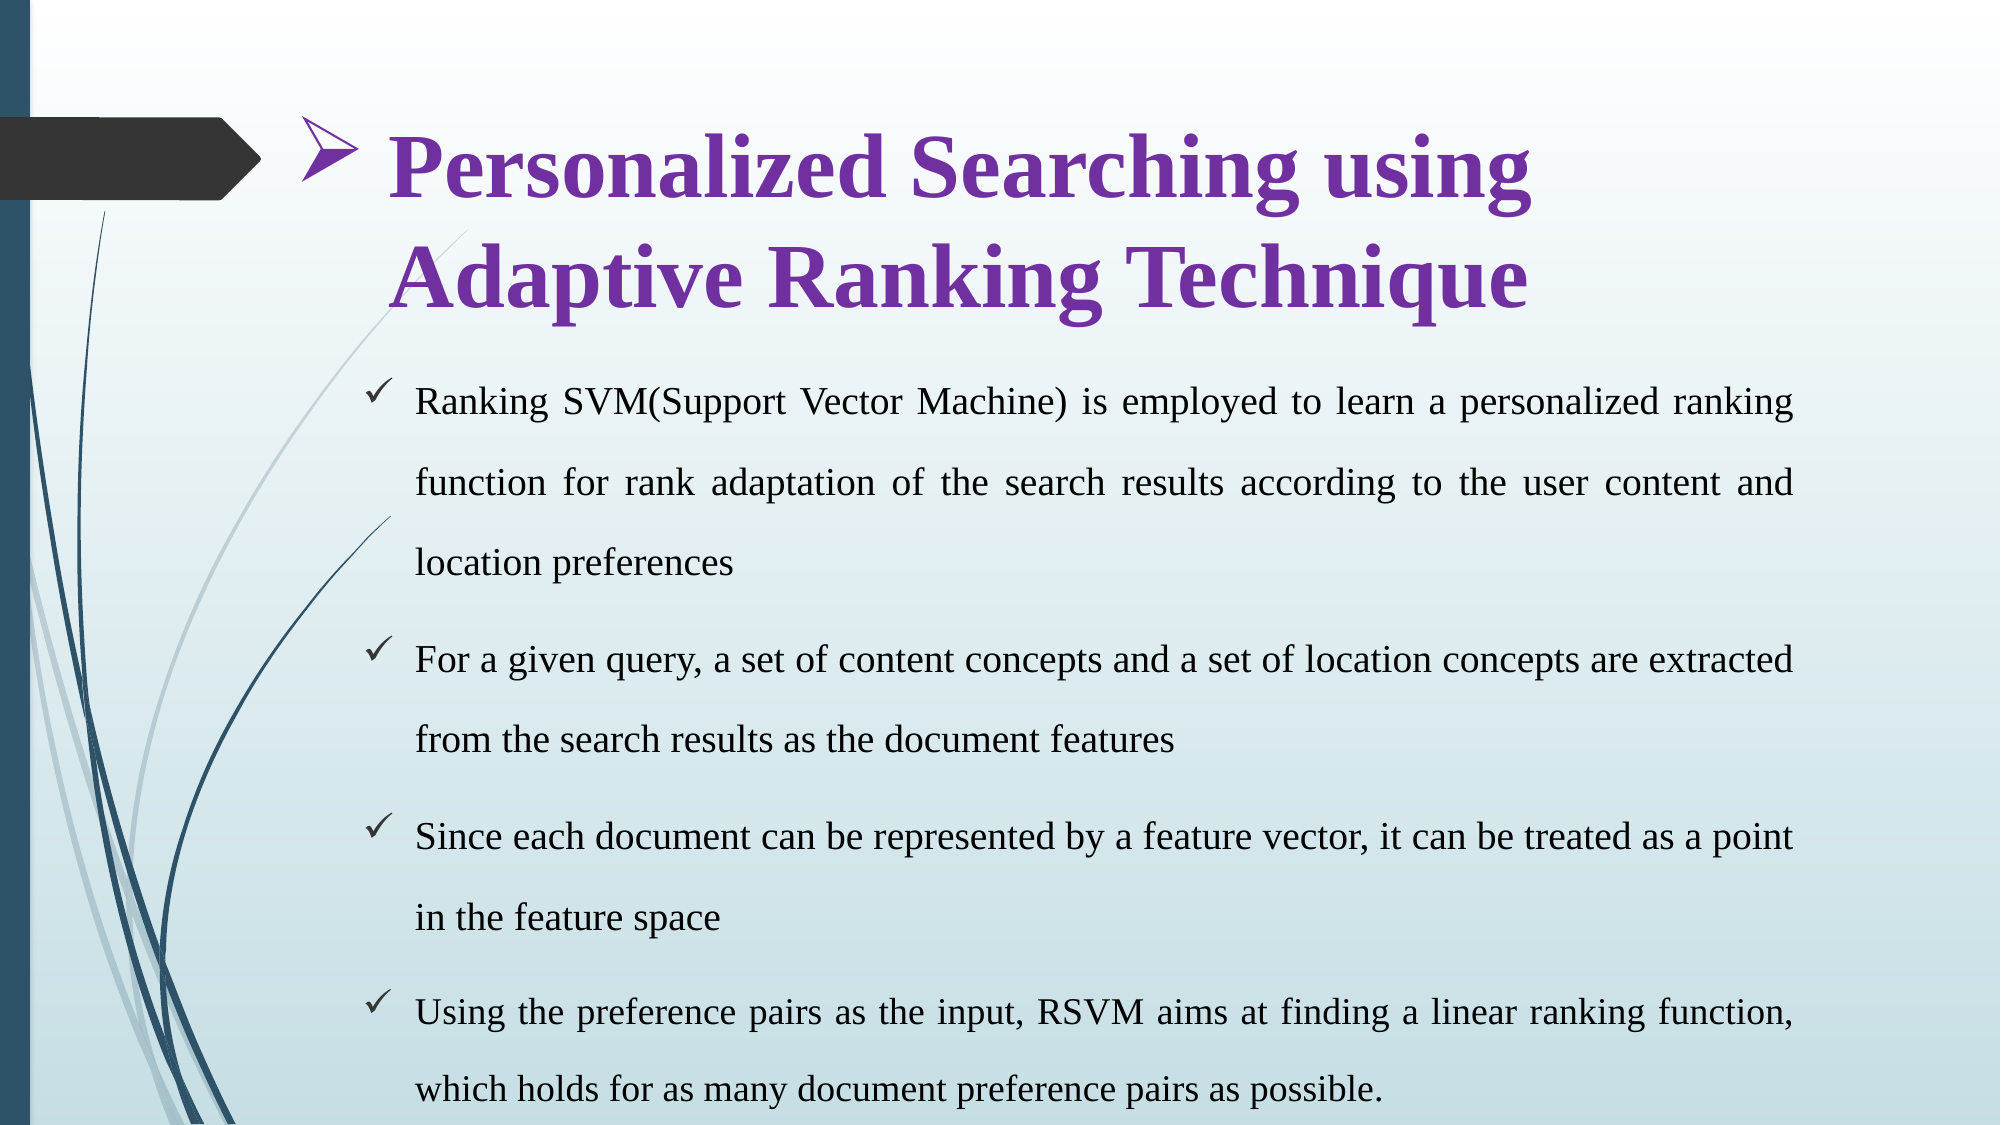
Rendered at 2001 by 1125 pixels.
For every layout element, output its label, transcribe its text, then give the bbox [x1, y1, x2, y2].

list Ranking SVM(Support Vector Machine) is employed to learn a personalized ranking function for rank adaptation of the search results according to the user content and location preferences For a given query, a set of content concepts and a set of location concepts are extracted from the search results as the document features Since each document can be represented by a feature vector, it can be treated as a point in the feature space Using the preference pairs as the input, RSVM aims at finding a linear ranking function, which holds for as many document preference pairs as possible. [347, 282, 1811, 1125]
title Personalized Searching using Adaptive Ranking Technique [279, 98, 1742, 309]
